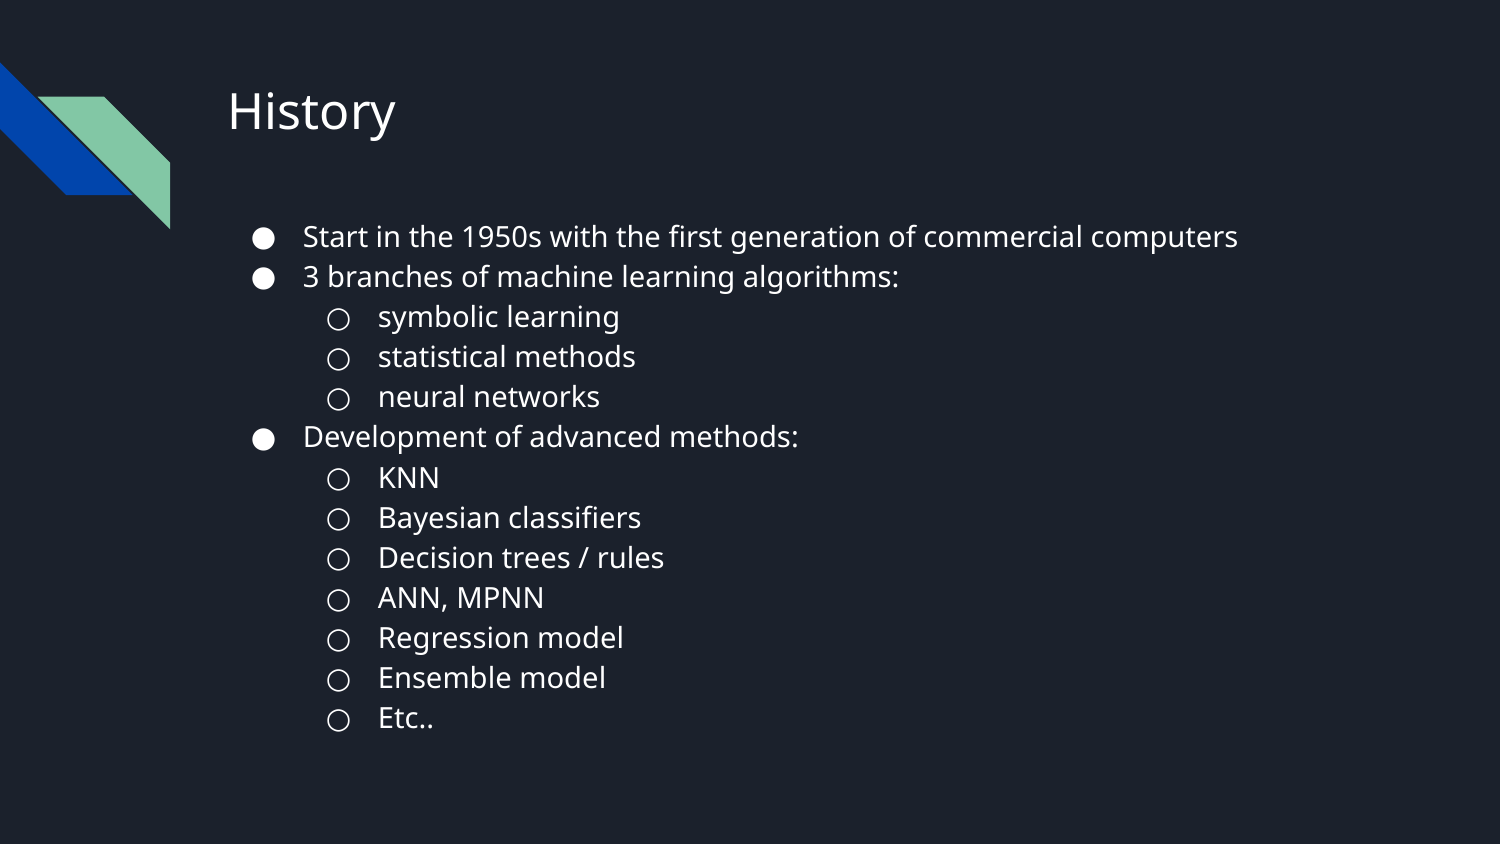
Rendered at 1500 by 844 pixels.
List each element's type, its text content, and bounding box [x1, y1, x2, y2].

list Start in the 1950s with the first generation of commercial computers 3 branches of machine learning algorithms: symbolic learning statistical methods neural networks Development of advanced methods: KNN Bayesian classifiers Decision trees / rules ANN, MPNN Regression model Ensemble model Etc.. [212, 197, 1368, 718]
title History [212, 64, 1368, 197]
